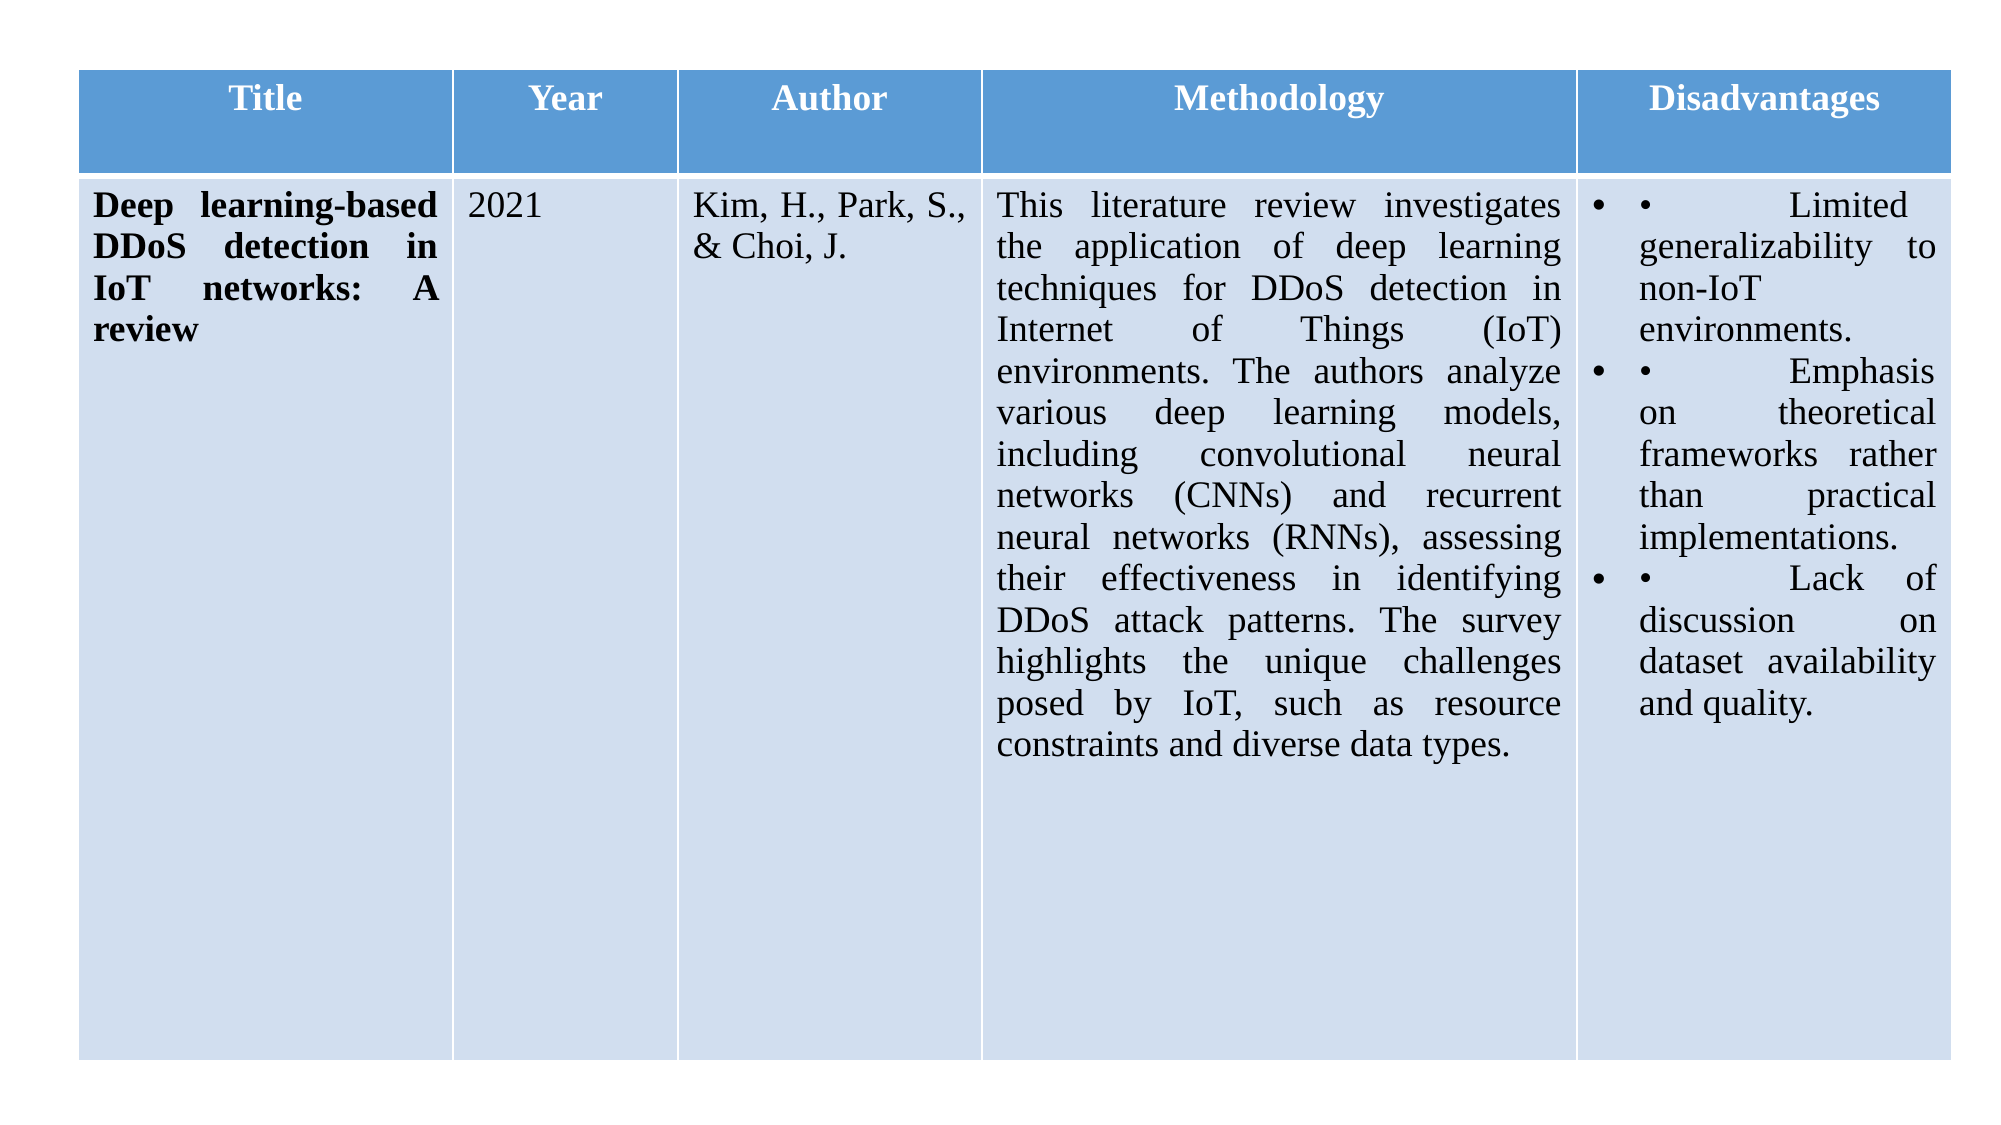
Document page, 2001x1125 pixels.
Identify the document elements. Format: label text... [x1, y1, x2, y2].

table_header Disadvantages [1578, 70, 1951, 173]
table_header Author [679, 70, 981, 173]
table_header Methodology [983, 70, 1576, 173]
table_cell Kim, H., Park, S., & Choi, J. [679, 179, 981, 1060]
table_header Year [454, 70, 677, 173]
table_header Title [79, 70, 452, 173]
table_cell This literature review investigates the application of deep learning techniques for DDoS detection in Internet of Things (IoT) environments. The authors analyze various deep learning models, including convolutional neural networks (CNNs) and recurrent neural networks (RNNs), assessing their effectiveness in identifying DDoS attack patterns. The survey highlights the unique challenges posed by IoT, such as resource constraints and diverse data types. [983, 179, 1576, 1060]
table_cell • Limited generalizability to non-IoT environments. • Emphasis on theoretical frameworks rather than practical implementations. • Lack of discussion on dataset availability and quality. [1578, 179, 1951, 1060]
table_cell 2021 [454, 179, 677, 1060]
table_cell Deep learning-based DDoS detection in IoT networks: A review [79, 179, 452, 1060]
